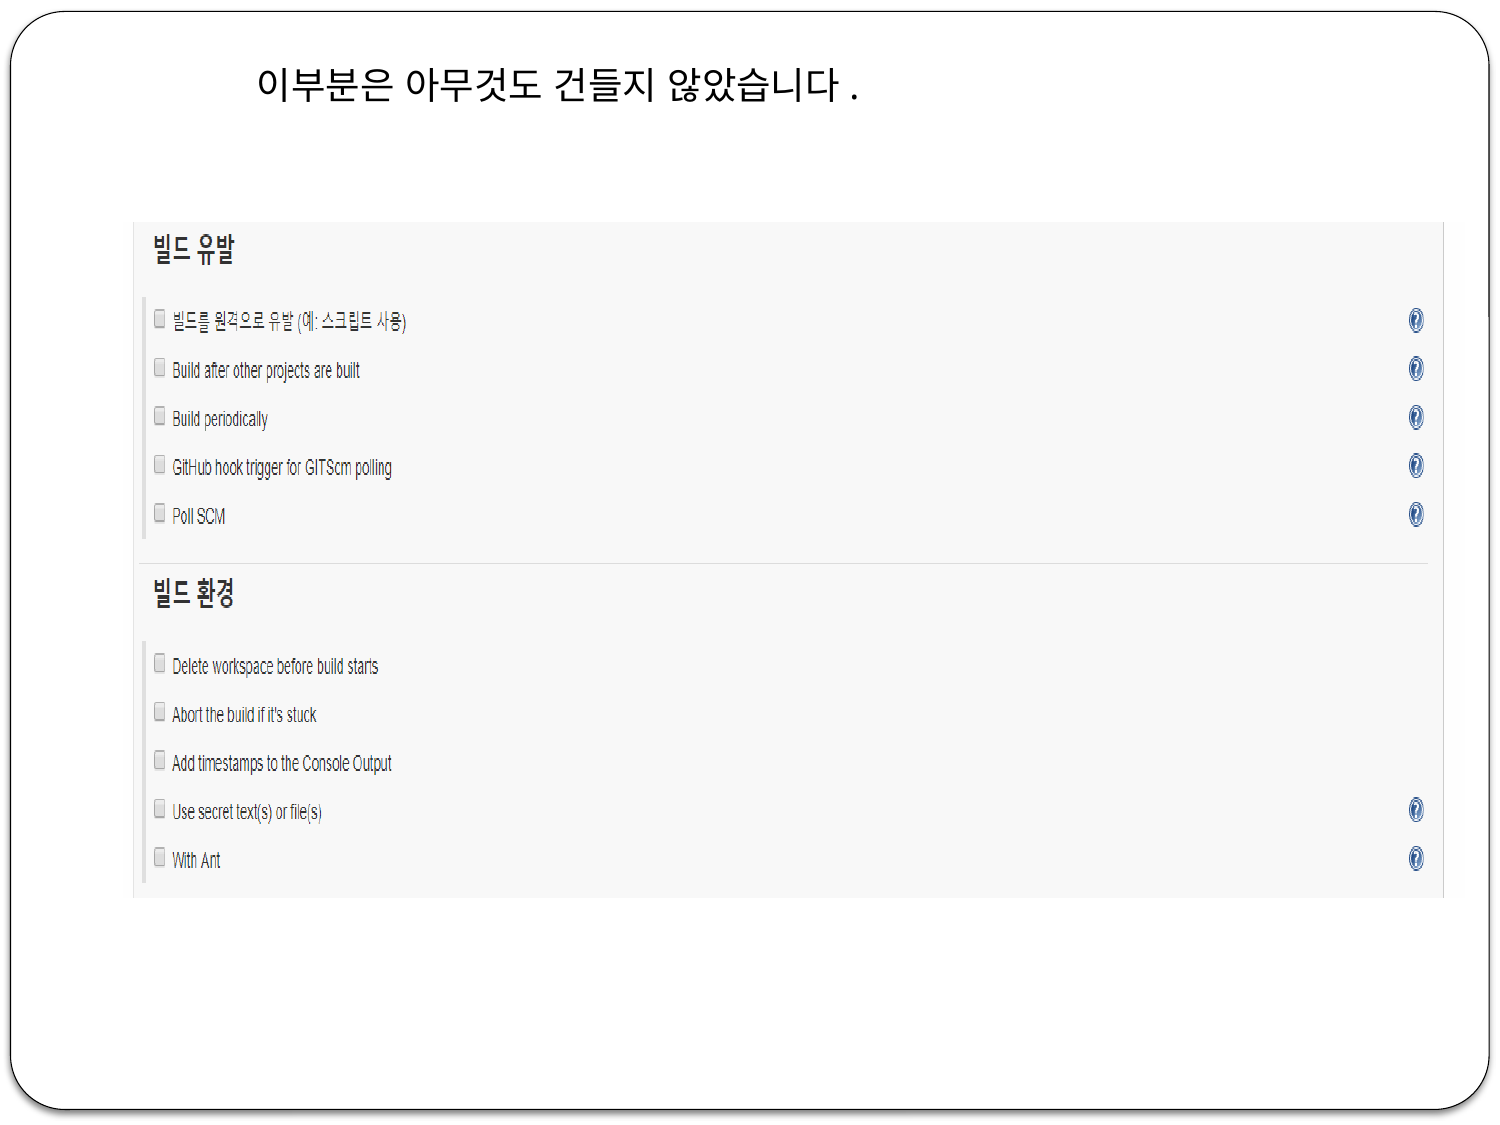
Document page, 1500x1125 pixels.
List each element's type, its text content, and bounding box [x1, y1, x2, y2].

text_box 이부분은 아무것도 건들지 않았습니다. [242, 54, 1294, 115]
picture [123, 222, 1465, 898]
